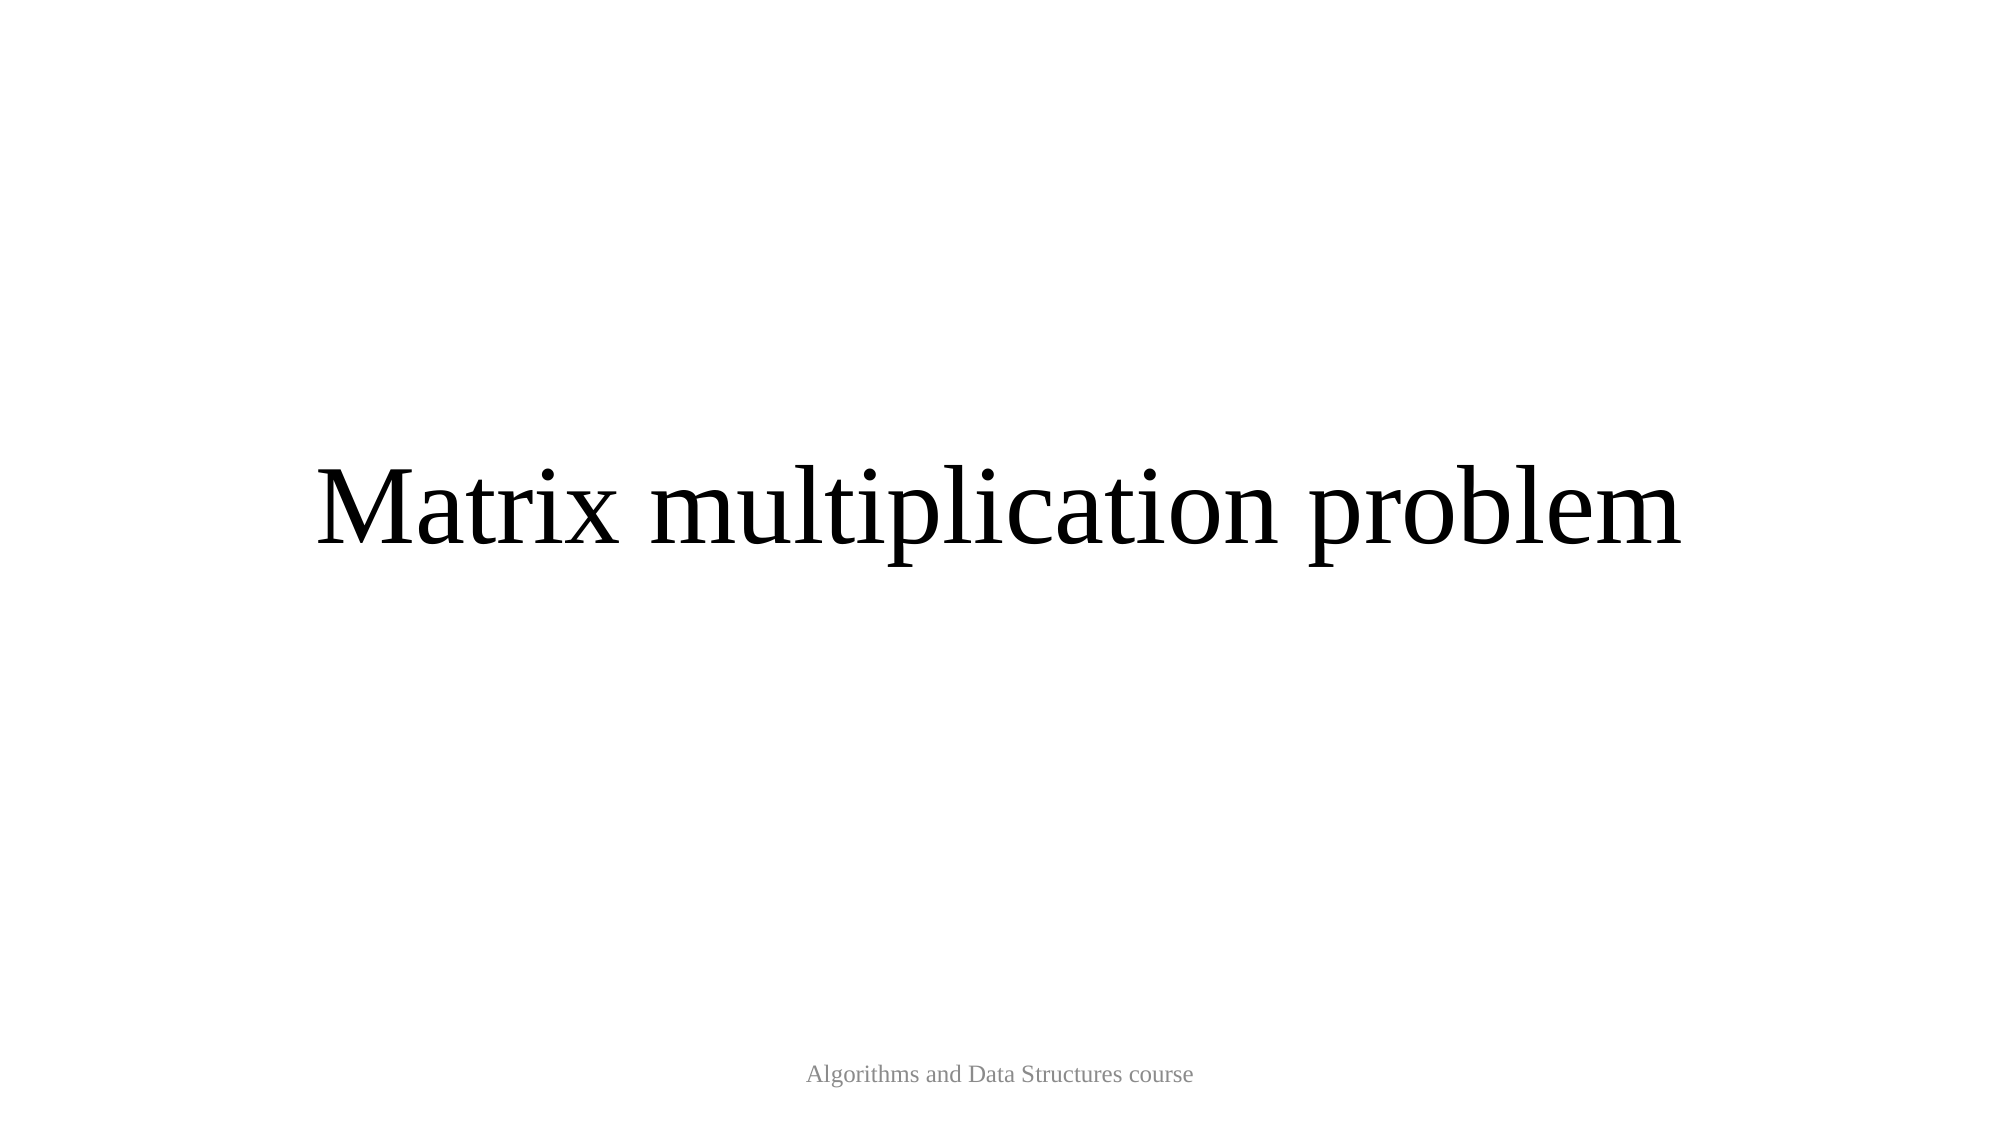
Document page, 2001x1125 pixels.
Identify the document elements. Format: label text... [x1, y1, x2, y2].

title Matrix multiplication problem [249, 184, 1750, 576]
footer Algorithms and Data Structures course [662, 1042, 1338, 1103]
